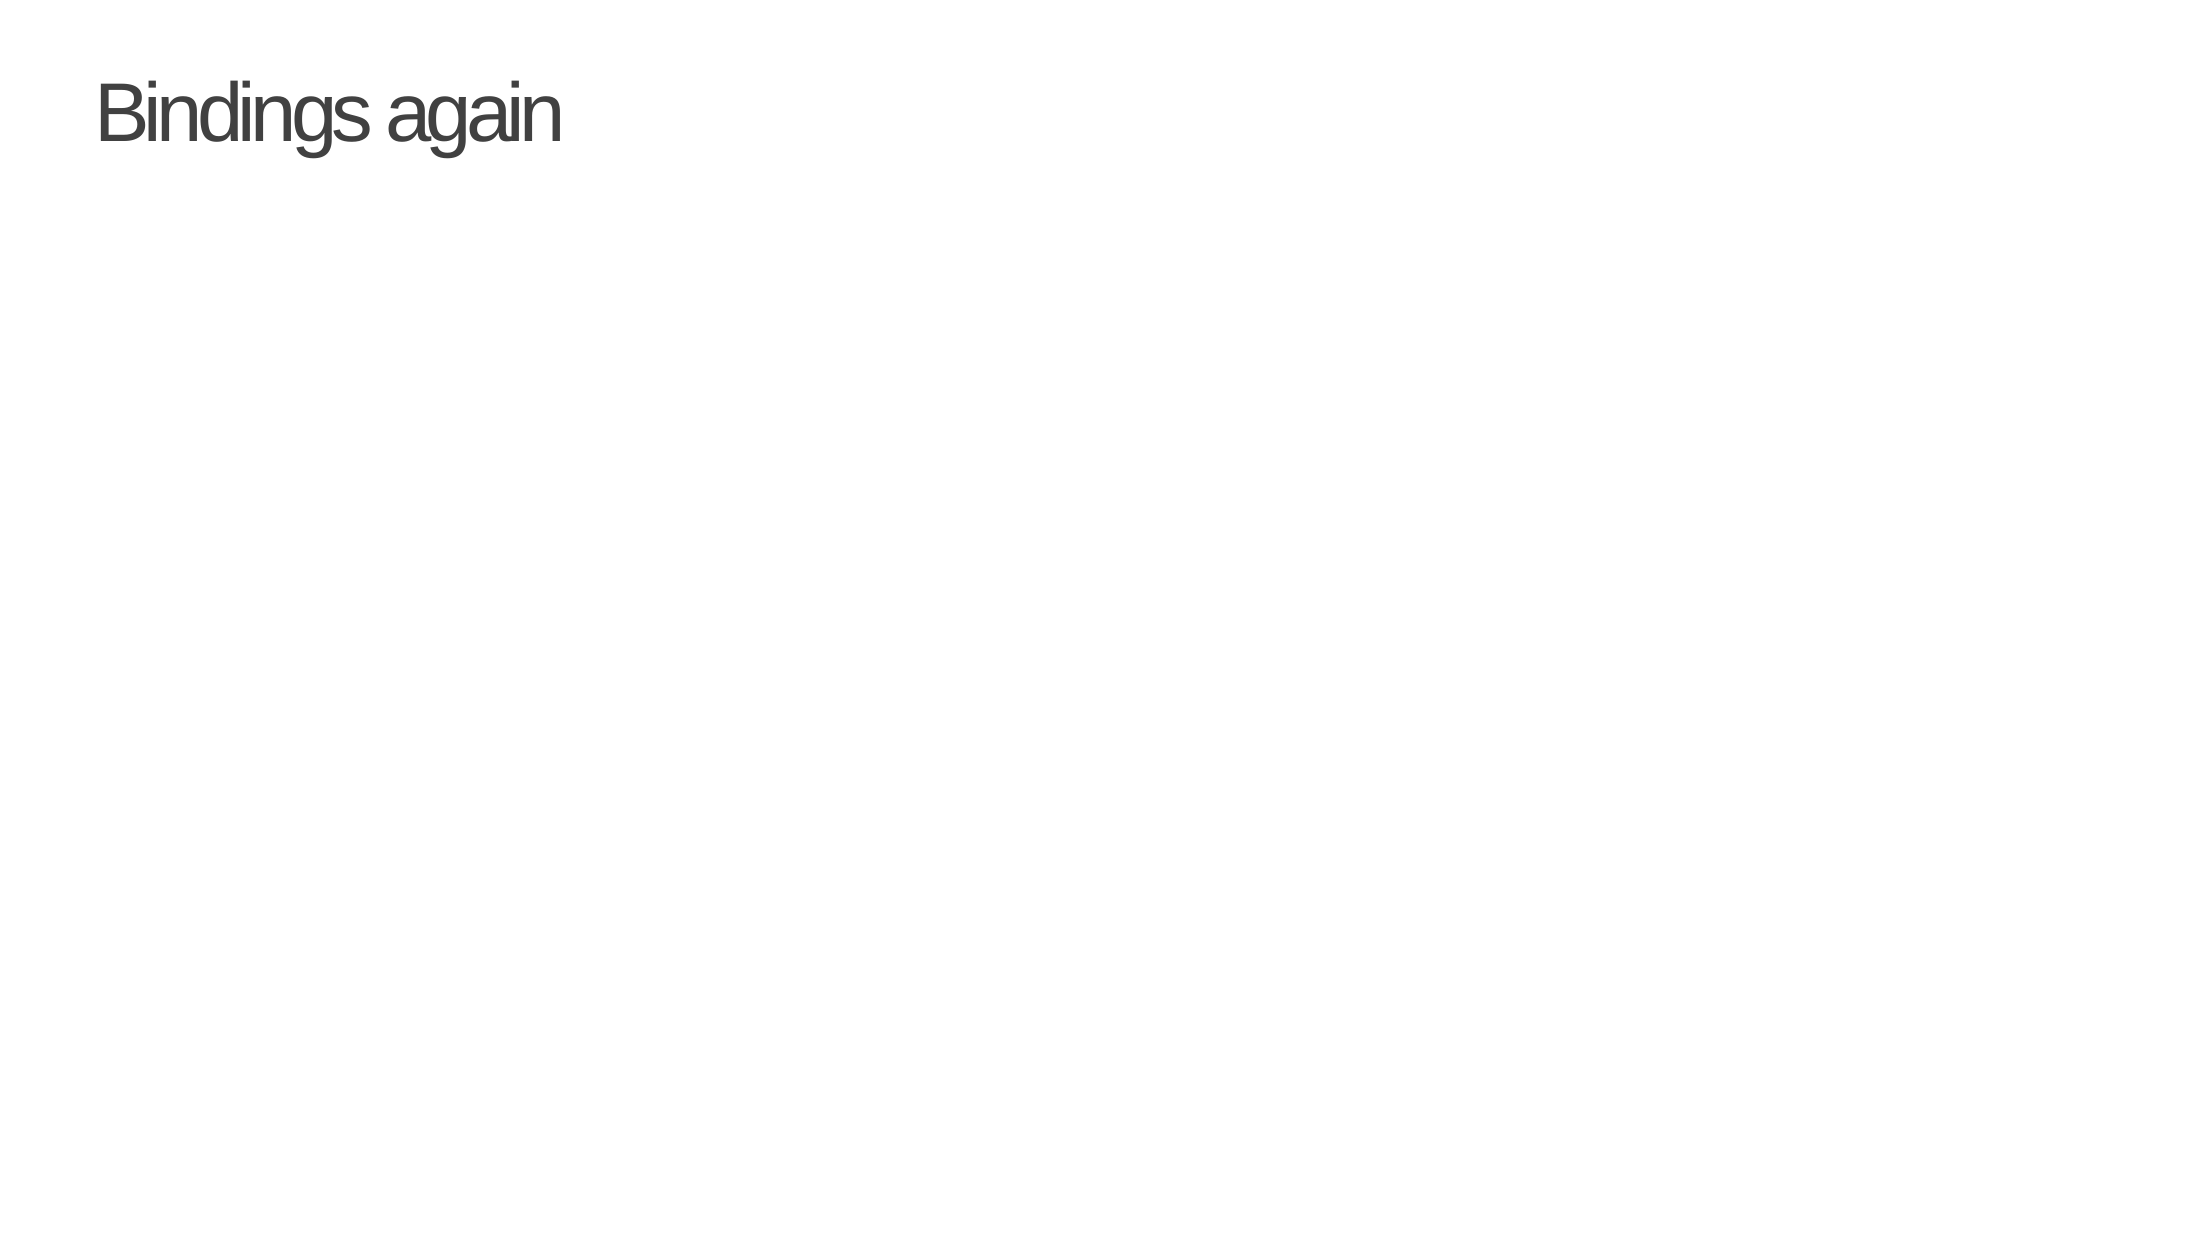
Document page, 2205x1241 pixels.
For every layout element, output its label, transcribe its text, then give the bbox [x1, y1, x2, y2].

title Bindings again [94, 64, 2205, 219]
